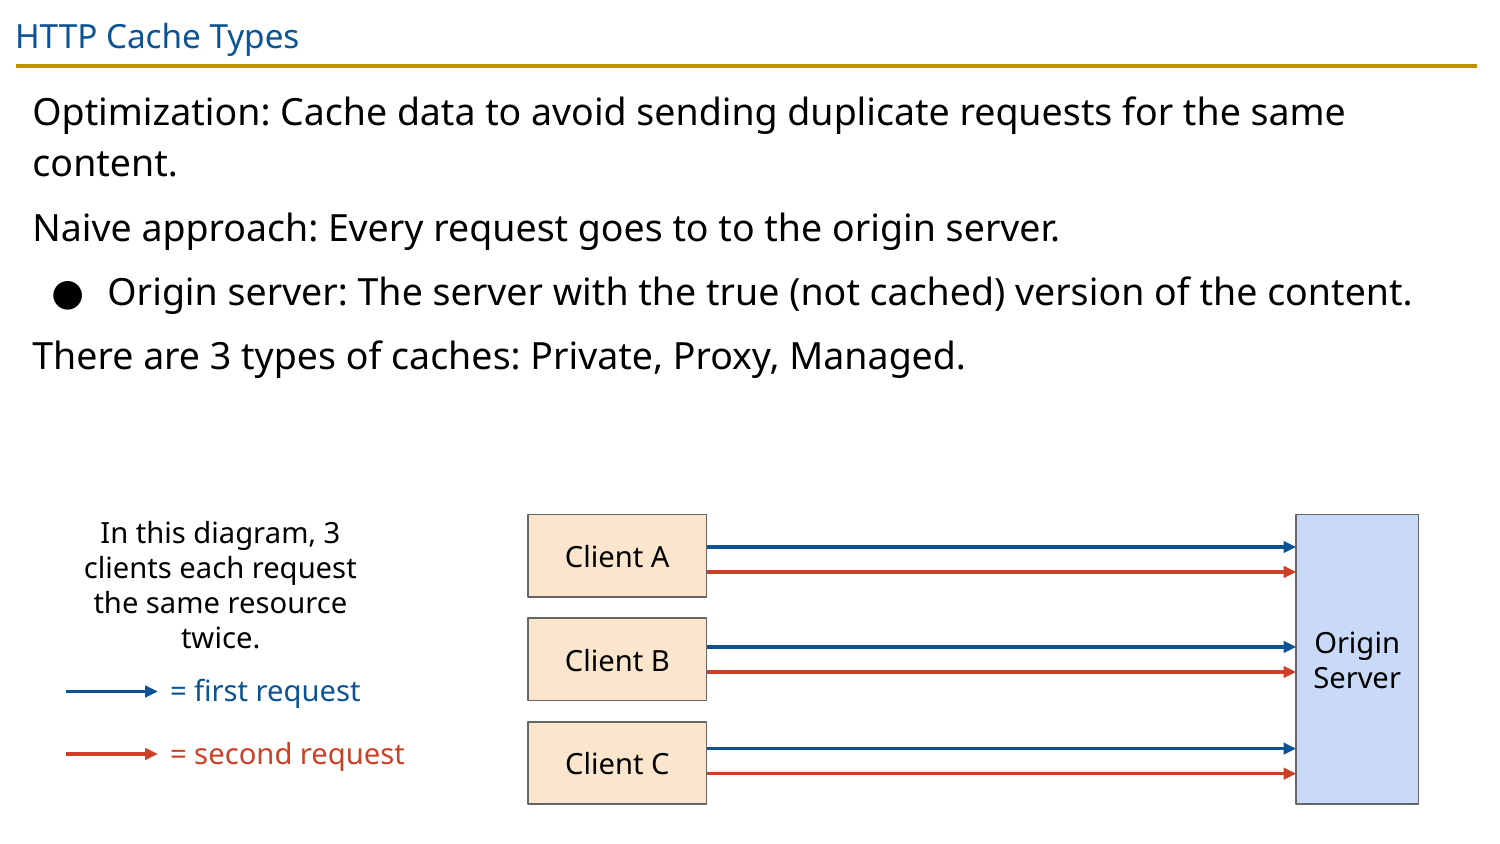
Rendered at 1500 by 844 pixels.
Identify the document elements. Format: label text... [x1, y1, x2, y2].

title HTTP Cache Types [0, 0, 1500, 65]
text_box In this diagram, 3 clients each request the same resource twice. [66, 514, 375, 655]
text_box = second request [170, 735, 409, 771]
text_box Client B [528, 618, 707, 701]
text_box Origin Server [1295, 514, 1419, 805]
text_box Client A [528, 514, 707, 598]
text_box = first request [170, 671, 363, 707]
list Optimization: Cache data to avoid sending duplicate requests for the same content. Naive approach: Every request goes to to the origin server. Origin server: The server with the true (not cached) version of the content. There are 3 types of caches: Private, Proxy, Managed. [17, 65, 1480, 356]
text_box Client C [528, 721, 707, 805]
